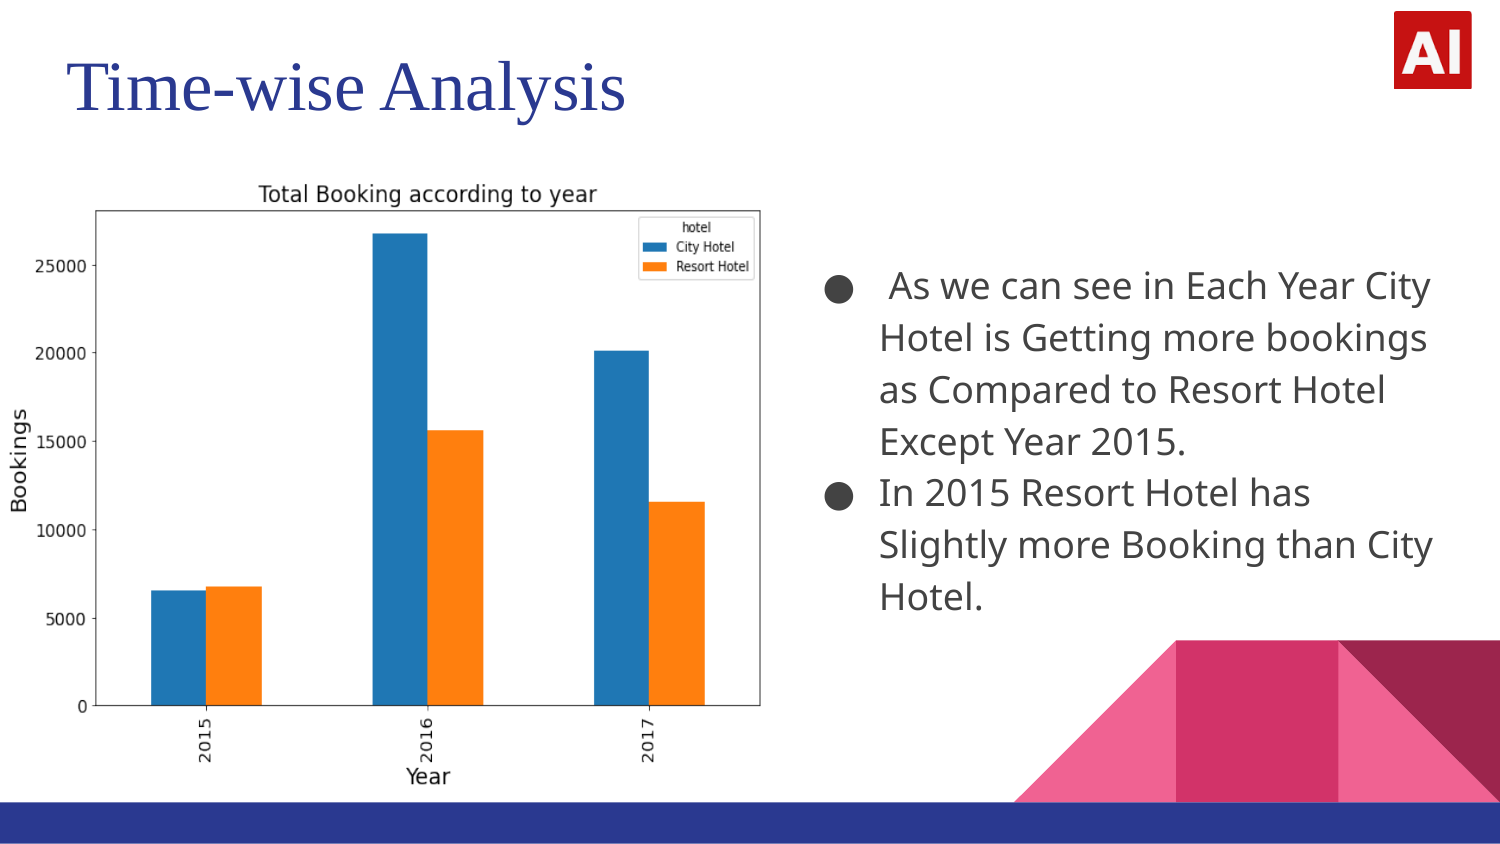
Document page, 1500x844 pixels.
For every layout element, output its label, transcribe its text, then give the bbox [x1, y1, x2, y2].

list As we can see in Each Year City Hotel is Getting more bookings as Compared to Resort Hotel Except Year 2015. In 2015 Resort Hotel has Slightly more Booking than City Hotel. [788, 240, 1449, 799]
title Time-wise Analysis [51, 24, 1449, 125]
picture [0, 175, 768, 800]
picture [1394, 11, 1473, 89]
